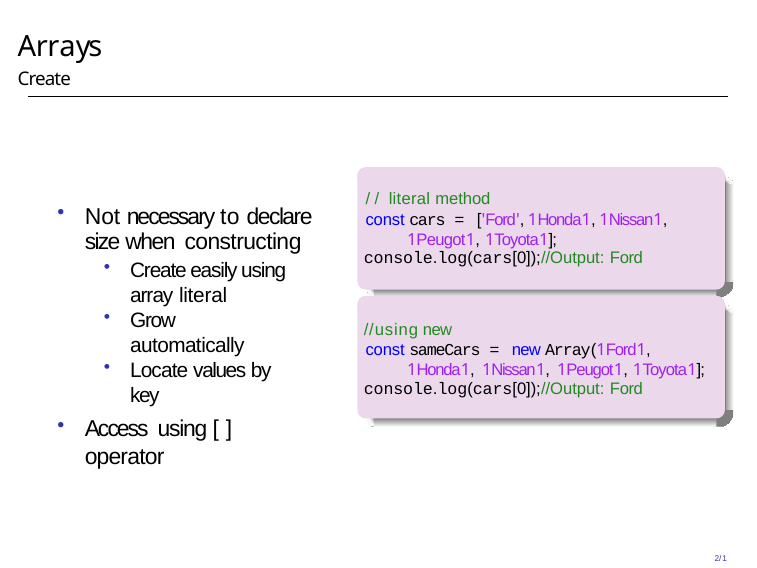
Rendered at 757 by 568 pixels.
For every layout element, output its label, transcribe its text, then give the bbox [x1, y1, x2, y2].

text_box [717, 410, 734, 427]
text_box [357, 303, 725, 419]
text_box [374, 419, 717, 427]
text_box [357, 174, 725, 290]
text_box [725, 175, 734, 183]
text_box [725, 183, 734, 282]
text_box [725, 312, 734, 410]
text_box Not necessary to declare size when constructing Create easily using array literal Grow automatically Locate values by key Access using [ ] operator [55, 203, 321, 469]
text_box [365, 419, 374, 427]
slide_number 2/1 [710, 552, 735, 568]
text_box [711, 295, 725, 303]
text_box [357, 167, 725, 174]
text_box [725, 304, 734, 312]
title Arrays Create [15, 27, 741, 122]
text_box // literal method const cars = ['Ford', 1Honda1, 1Nissan1, 1 Peugot1, 1Toyota1]; console.log(cars[0]);//Output: Ford //using new const sameCars = new Array(1Ford1, 1Honda1, 1Nissan1, 1Peugot1, 1Toyota1]; console.log(cars[0]);//Output: Ford [363, 188, 711, 398]
text_box [717, 282, 734, 298]
text_box [357, 296, 363, 303]
